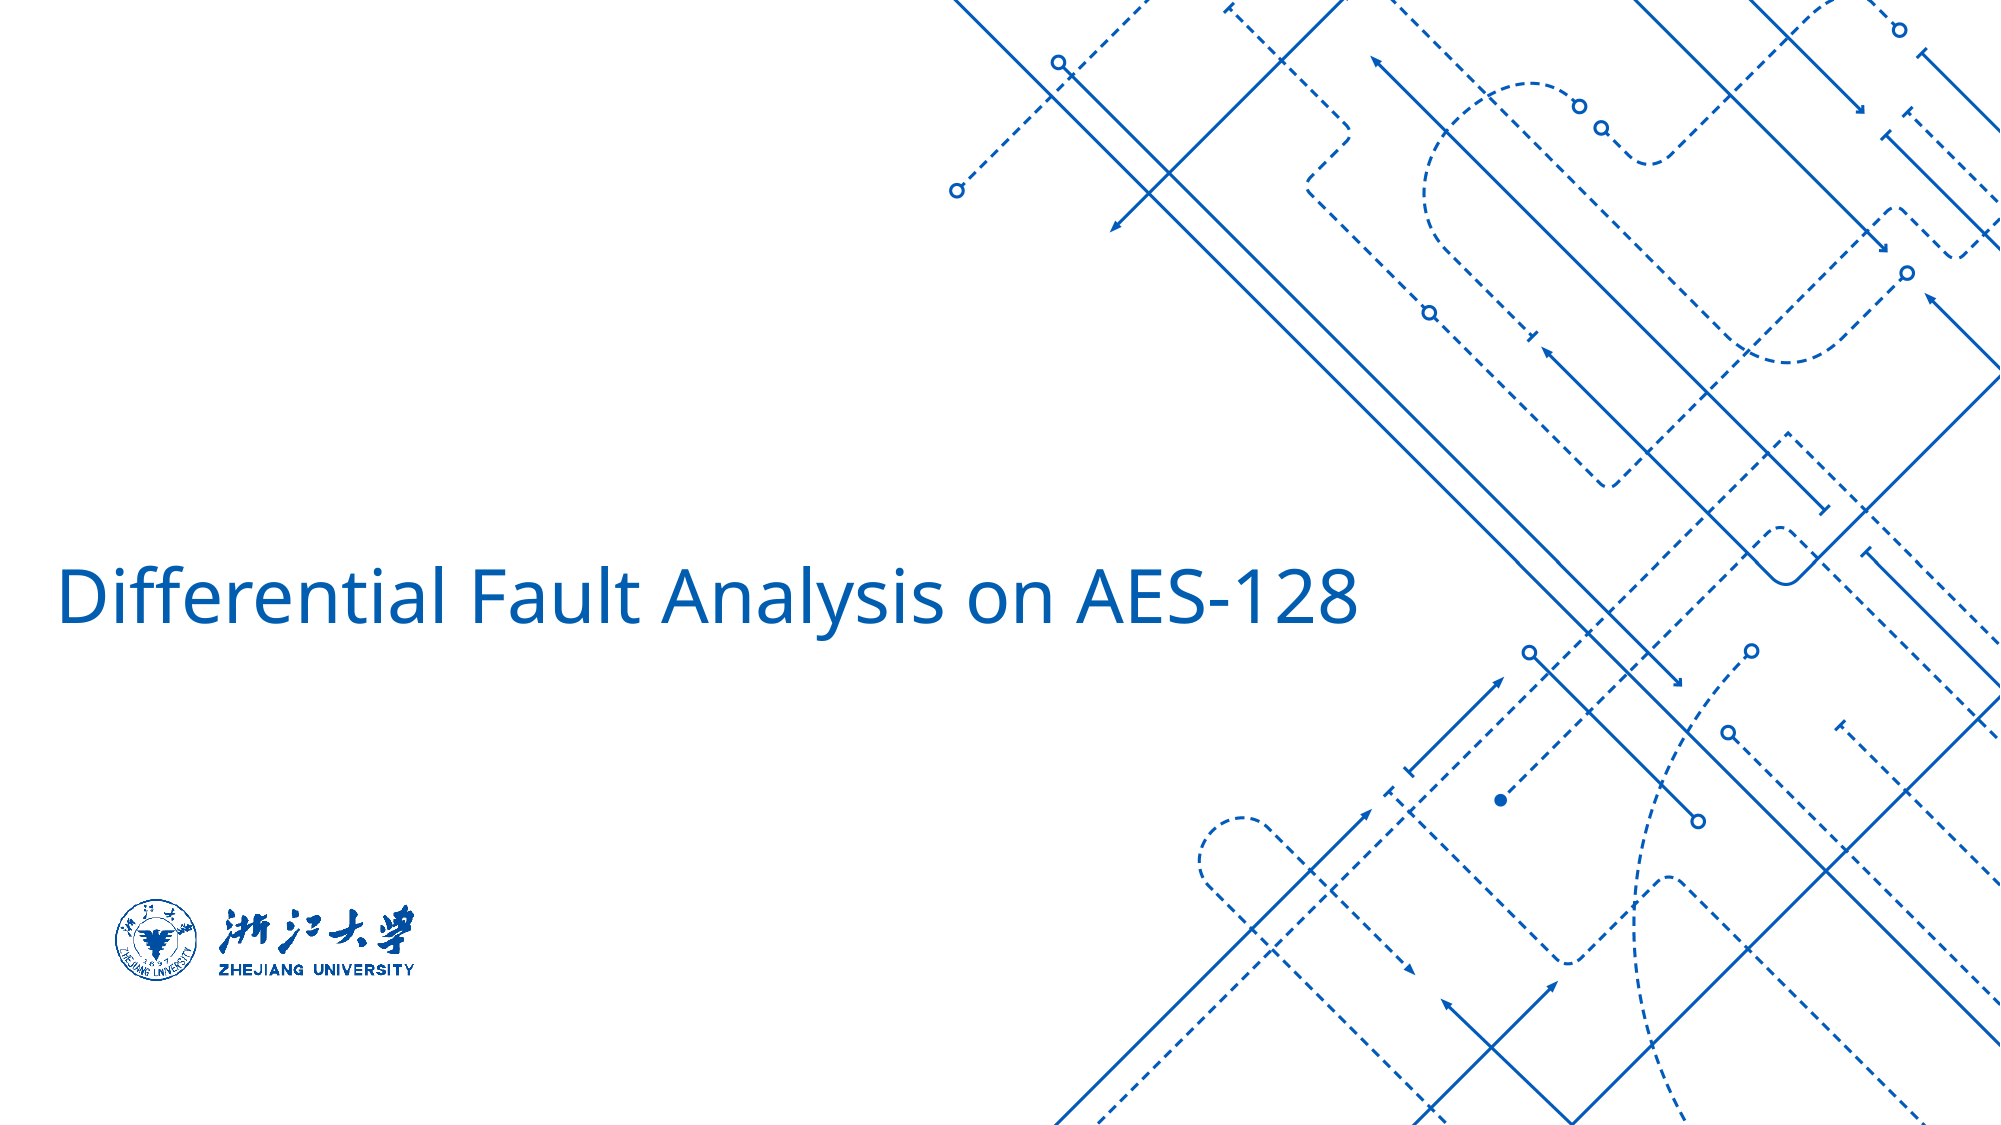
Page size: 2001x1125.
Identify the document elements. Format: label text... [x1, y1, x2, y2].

title Differential Fault Analysis on AES-128 [55, 532, 1430, 647]
picture [0, 0, 2000, 1125]
